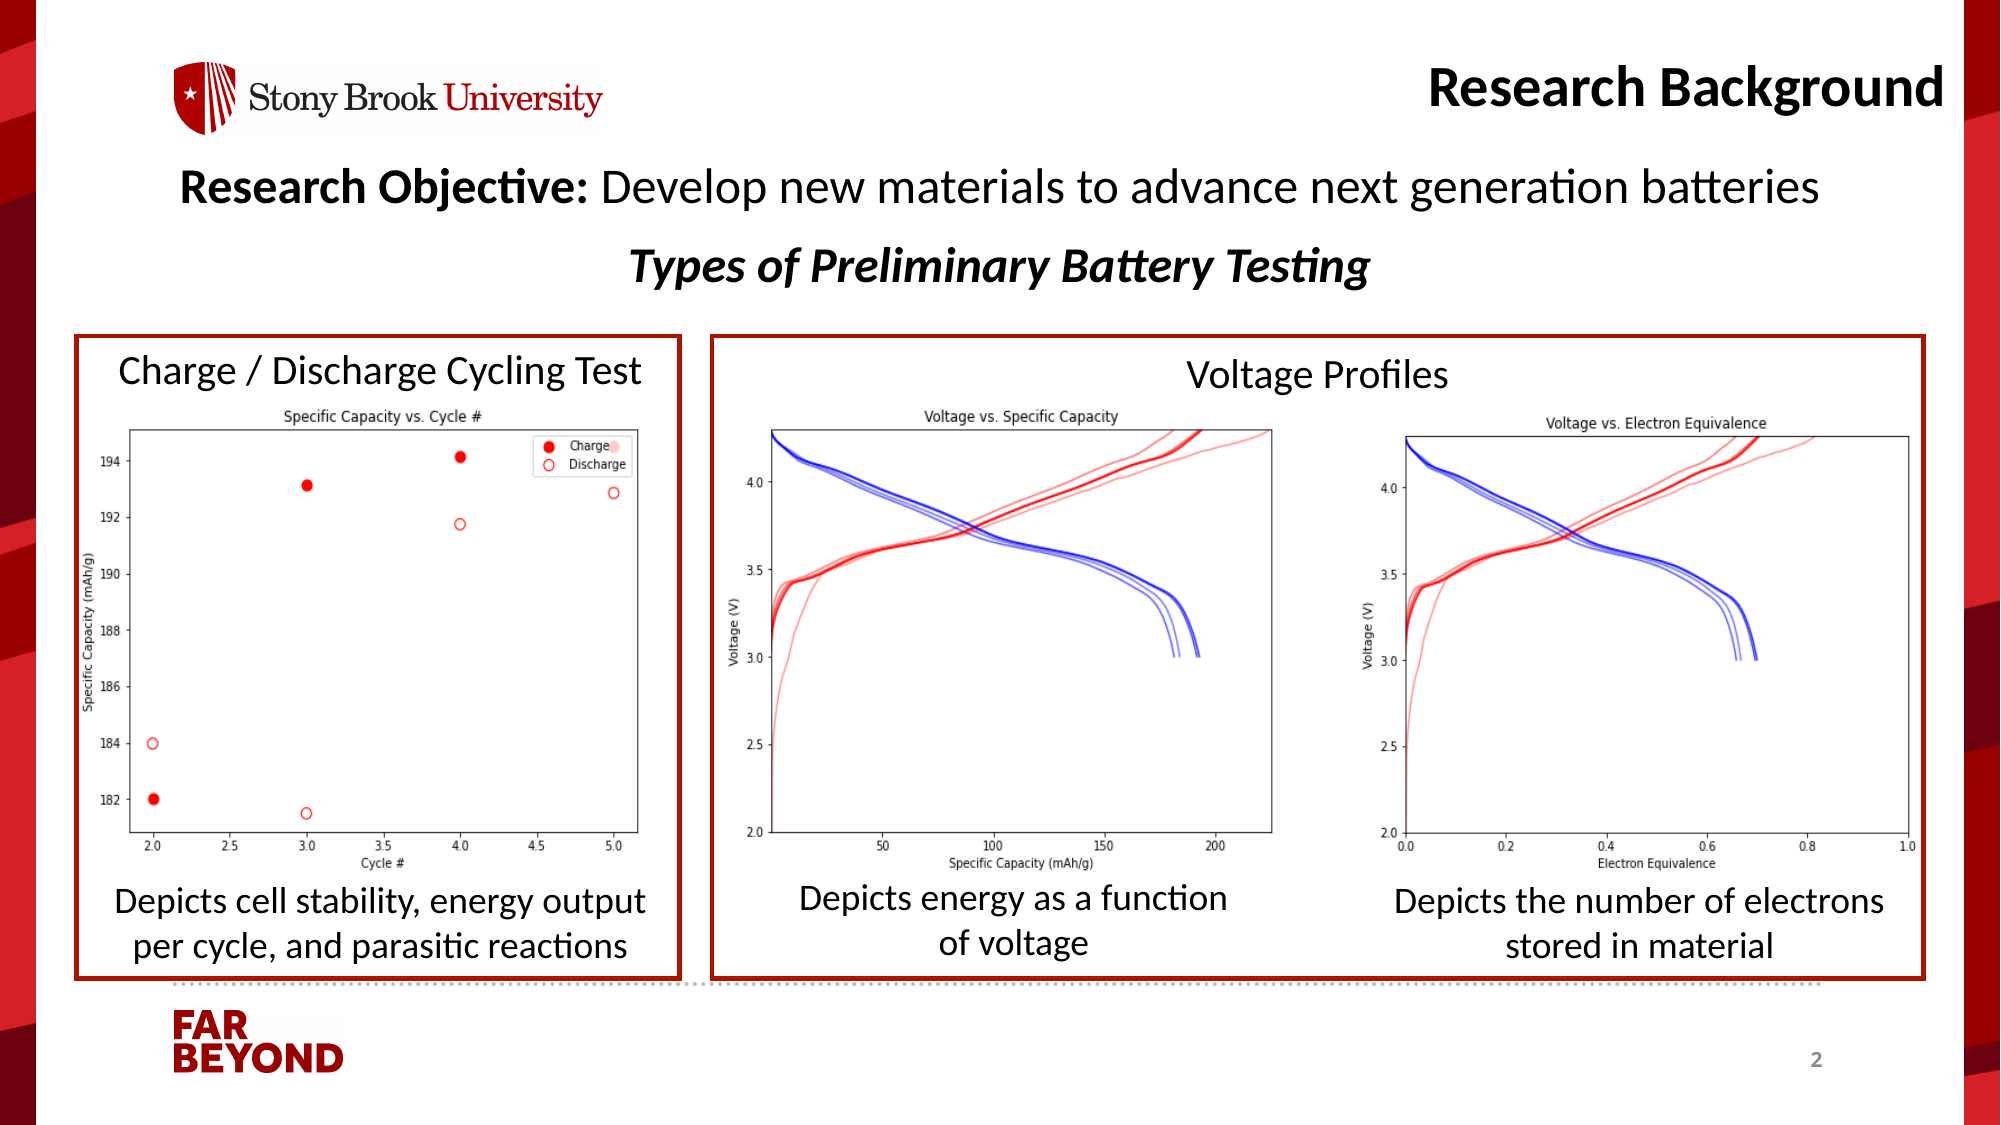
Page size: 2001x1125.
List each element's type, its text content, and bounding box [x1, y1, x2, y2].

picture [1964, 0, 2000, 1125]
picture [1356, 408, 1924, 879]
text_box [711, 335, 1924, 980]
picture [76, 401, 644, 879]
picture [722, 401, 1278, 879]
picture [174, 1010, 343, 1073]
picture [174, 62, 603, 135]
text_box [76, 335, 681, 980]
slide_number 2 [1387, 1031, 1838, 1092]
text_box Types of Preliminary Battery Testing [151, 225, 1849, 301]
text_box Research Objective: Develop new materials to advance next generation batteries [151, 146, 1849, 221]
text_box Research Background [902, 40, 1961, 126]
picture [0, 0, 36, 1125]
